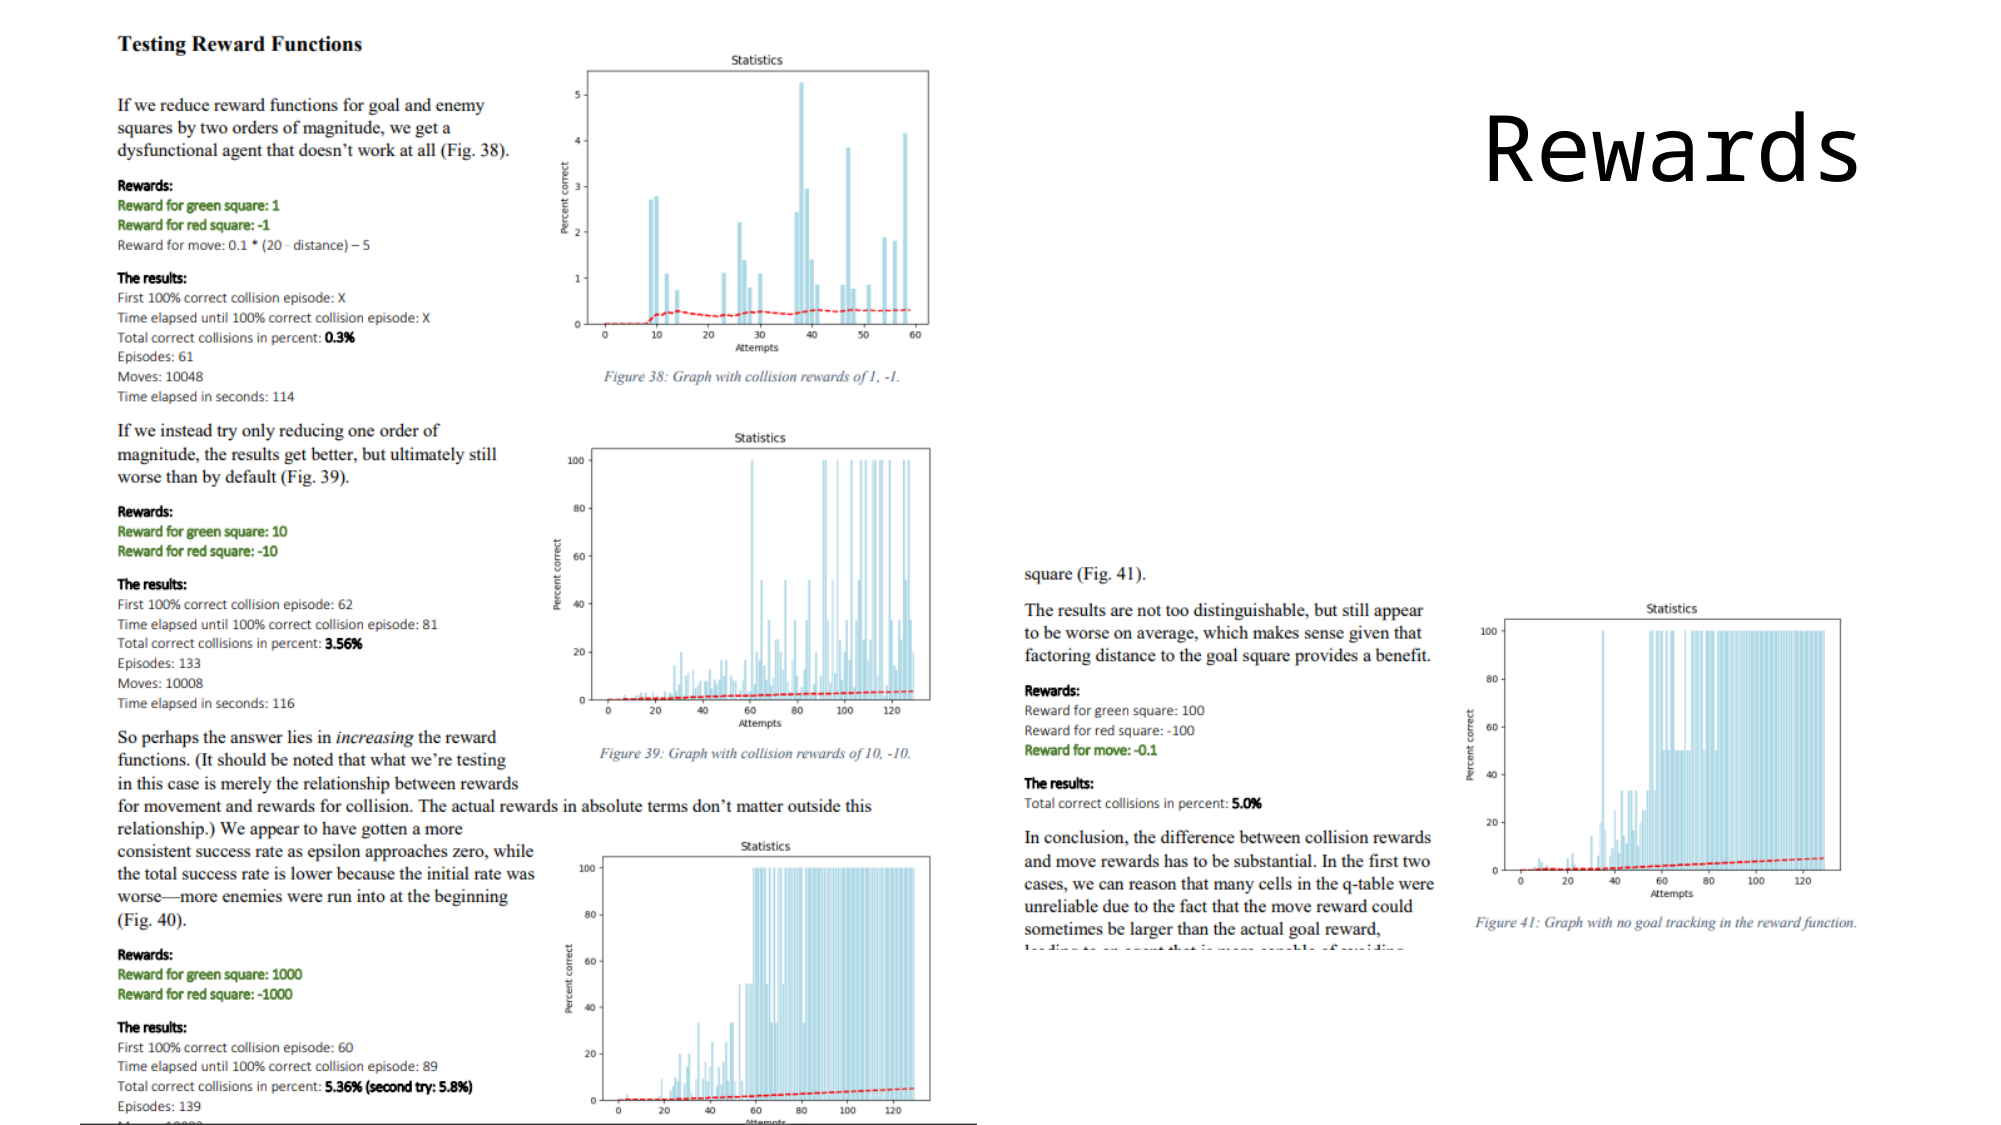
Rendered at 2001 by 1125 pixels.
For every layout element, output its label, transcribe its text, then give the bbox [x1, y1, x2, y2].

picture [80, 21, 977, 1125]
picture [992, 566, 1895, 950]
title Rewards [1466, 43, 2000, 261]
